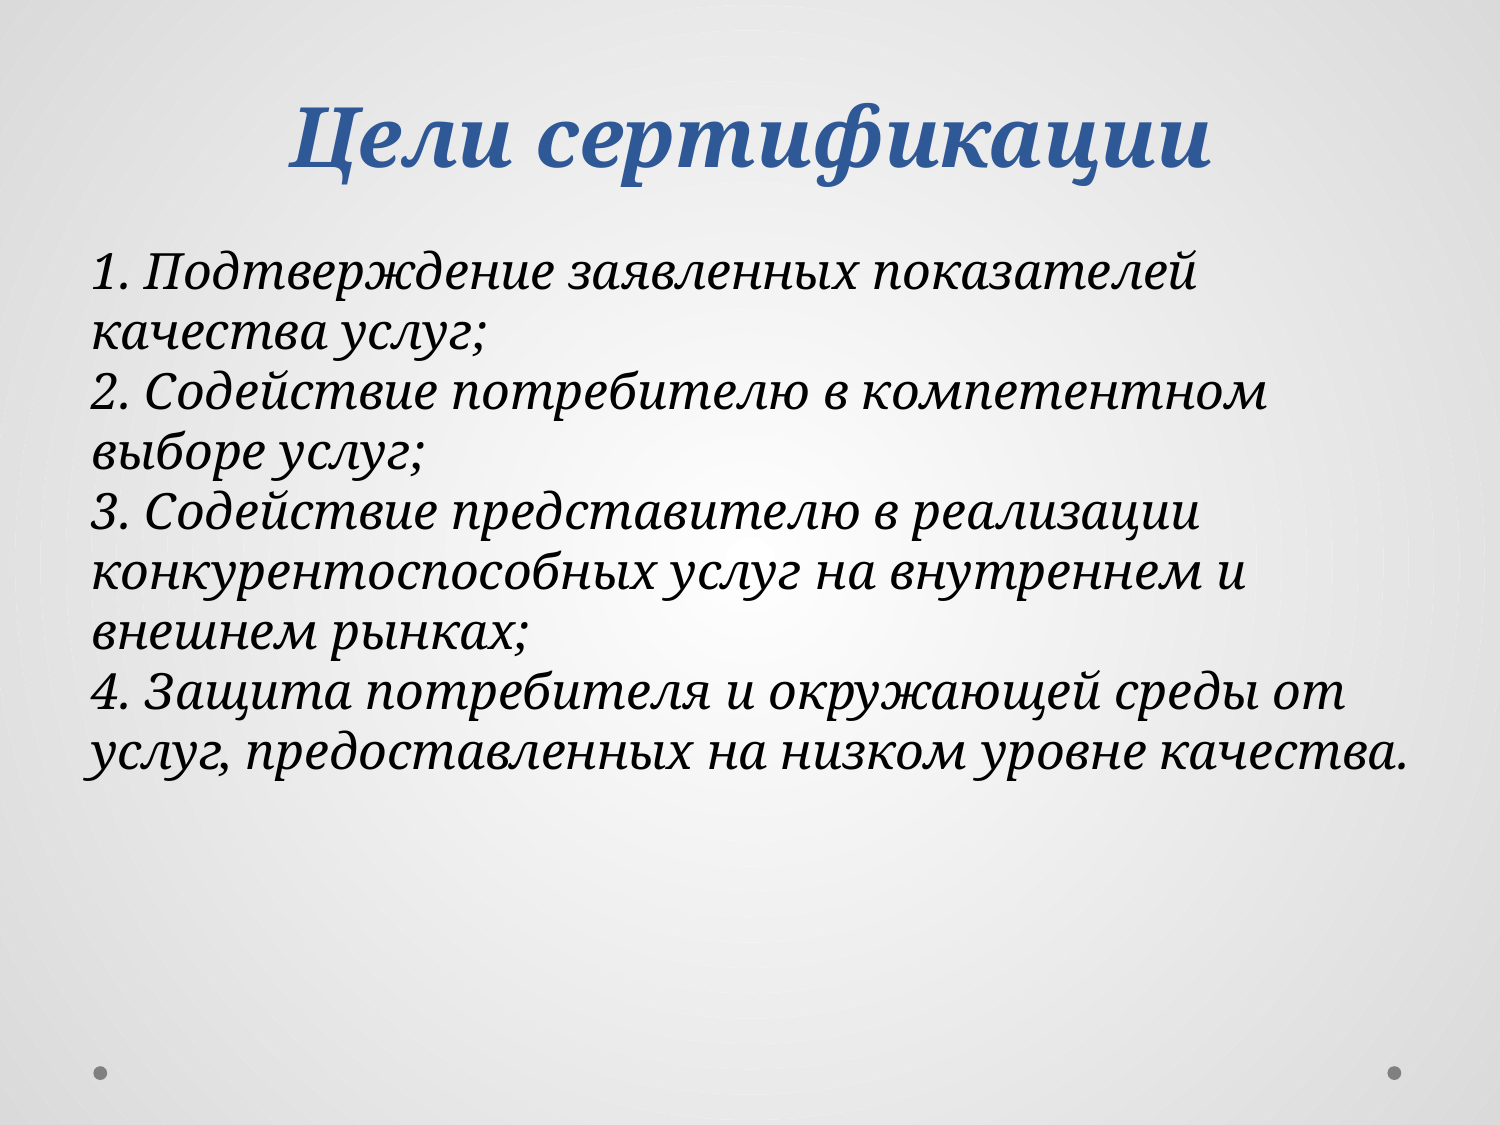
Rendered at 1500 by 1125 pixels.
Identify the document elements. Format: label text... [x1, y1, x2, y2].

text_box 1. Подтверждение заявленных показателей качества услуг; 2. Содействие потребителю в компетентном выборе услуг; 3. Содействие представителю в реализации конкурентоспособных услуг на внутреннем и внешнем рынках; 4. Защита потребителя и окружающей среды от услуг, предоставленных на низком уровне качества. [76, 231, 1436, 832]
title Цели сертификации [76, 30, 1427, 192]
